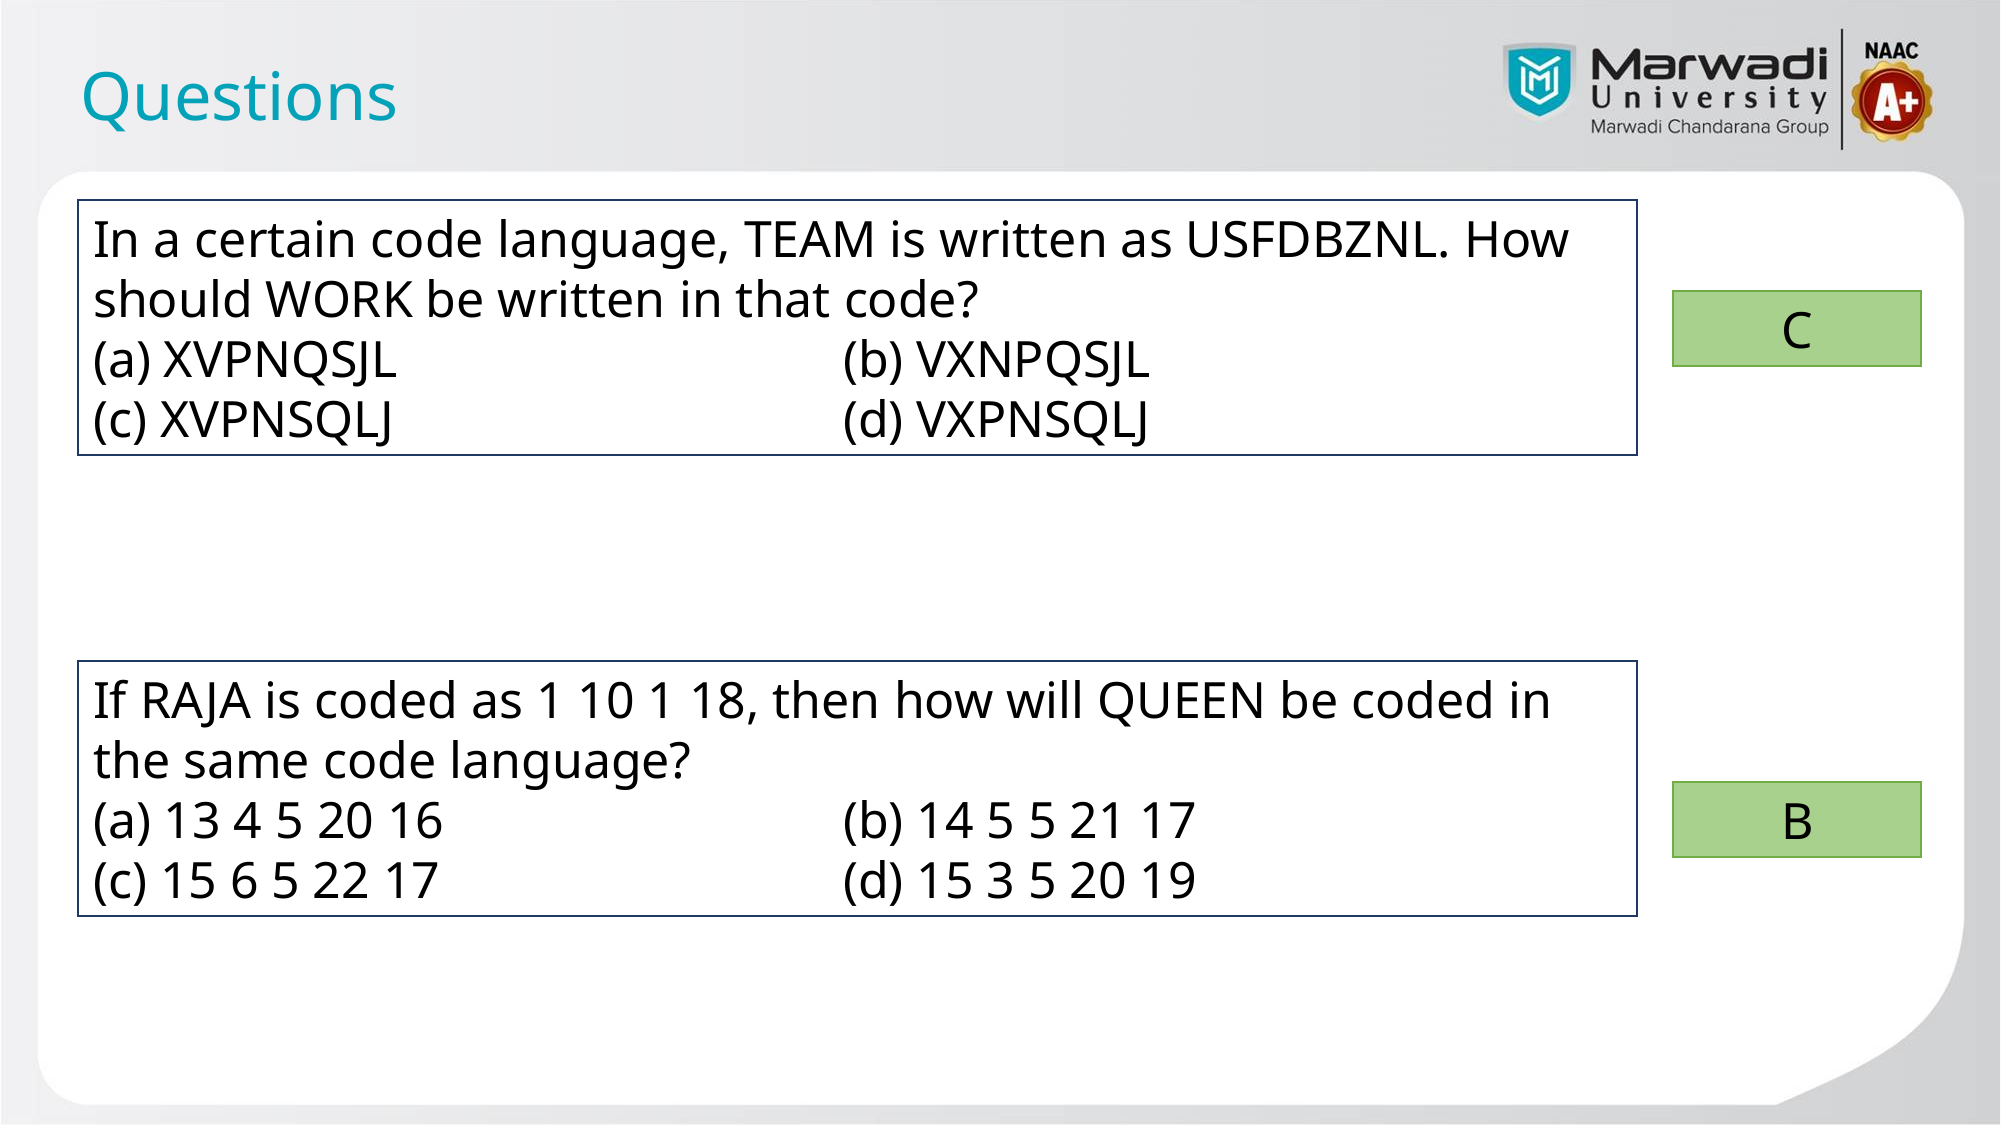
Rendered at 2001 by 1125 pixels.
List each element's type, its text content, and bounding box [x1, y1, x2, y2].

picture [0, 0, 2001, 1125]
text_box If RAJA is coded as 1 10 1 18, then how will QUEEN be coded in the same code language? (a) 13 4 5 20 16 (b) 14 5 5 21 17 (c) 15 6 5 22 17 (d) 15 3 5 20 19 [77, 660, 1638, 917]
text_box In a certain code language, TEAM is written as USFDBZNL. How should WORK be written in that code? (a) XVPNQSJL (b) VXNPQSJL (c) XVPNSQLJ (d) VXPNSQLJ [77, 199, 1638, 456]
title Questions [78, 0, 918, 188]
text_box C [1672, 290, 1922, 367]
text_box B [1672, 781, 1922, 858]
